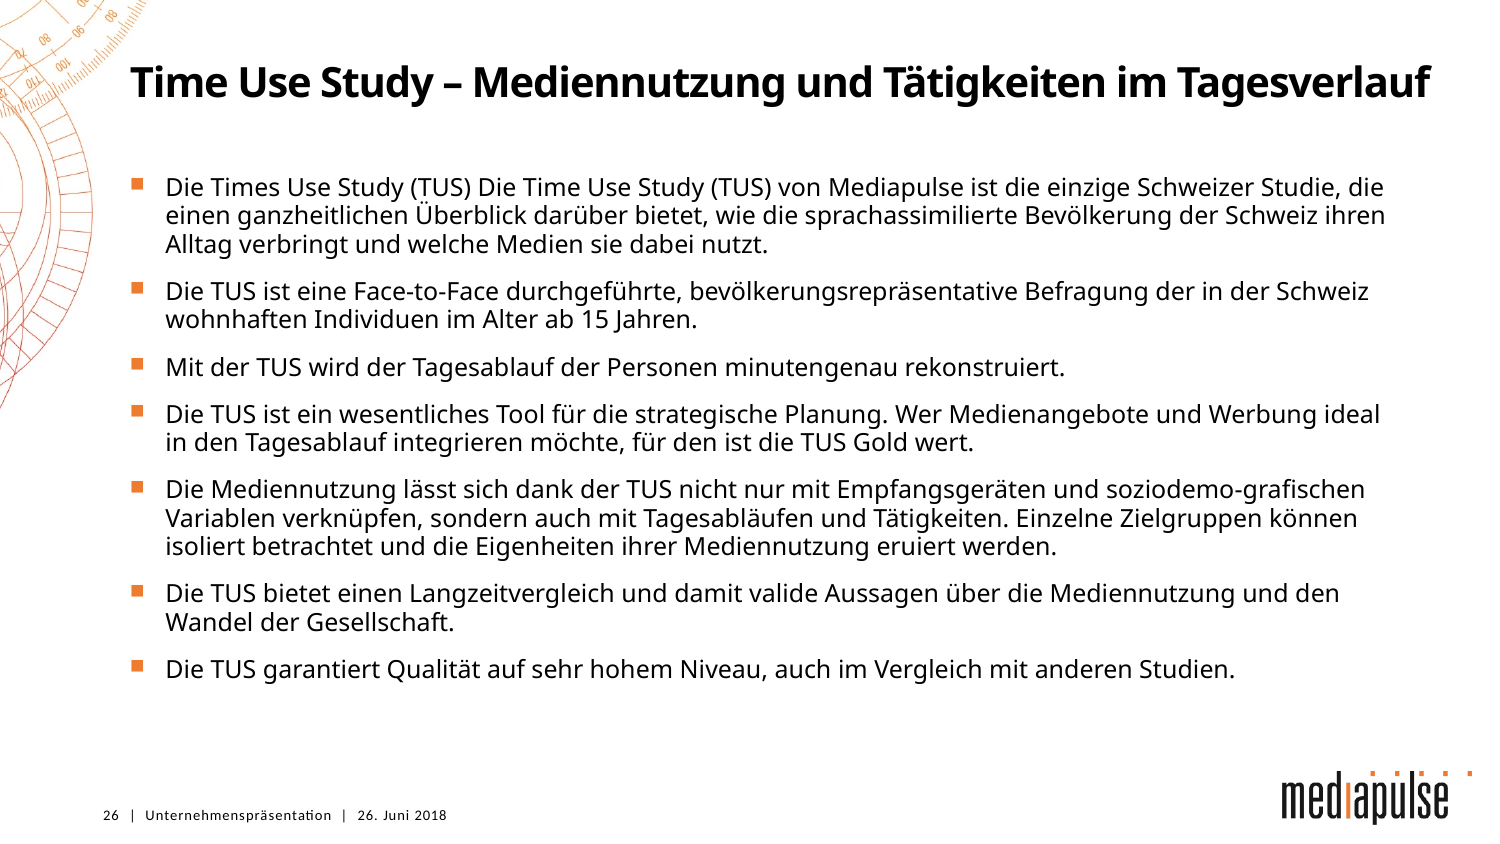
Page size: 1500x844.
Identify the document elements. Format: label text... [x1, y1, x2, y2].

picture [1282, 771, 1472, 825]
title Time Use Study – Mediennutzung und Tätigkeiten im Tagesverlauf [129, 55, 1448, 109]
picture [0, 0, 171, 415]
text_box Die Times Use Study (TUS) Die Time Use Study (TUS) von Mediapulse ist die einzige Schweizer Studie, die einen ganzheitlichen Überblick darüber bietet, wie die sprachassimilierte Bevölkerung der Schweiz ihren Alltag verbringt und welche Medien sie dabei nutzt. Die TUS ist eine Face-to-Face durchgeführte, bevölkerungsrepräsentative Befragung der in der Schweiz wohnhaften Individuen im Alter ab 15 Jahren. Mit der TUS wird der Tagesablauf der Personen minutengenau rekonstruiert. Die TUS ist ein wesentliches Tool für die strategische Planung. Wer Medienangebote und Werbung ideal in den Tagesablauf integrieren möchte, für den ist die TUS Gold wert. Die Mediennutzung lässt sich dank der TUS nicht nur mit Empfangsgeräten und soziodemo-grafischen Variablen verknüpfen, sondern auch mit Tagesabläufen und Tätigkeiten. Einzelne Zielgruppen können isoliert betrachtet und die Eigenheiten ihrer Mediennutzung eruiert werden. Die TUS bietet einen Langzeitvergleich und damit valide Aussagen über die Mediennutzung und den Wandel der Gesellschaft. Die TUS garantiert Qualität auf sehr hohem Niveau, auch im Vergleich mit anderen Studien. [129, 173, 1388, 741]
